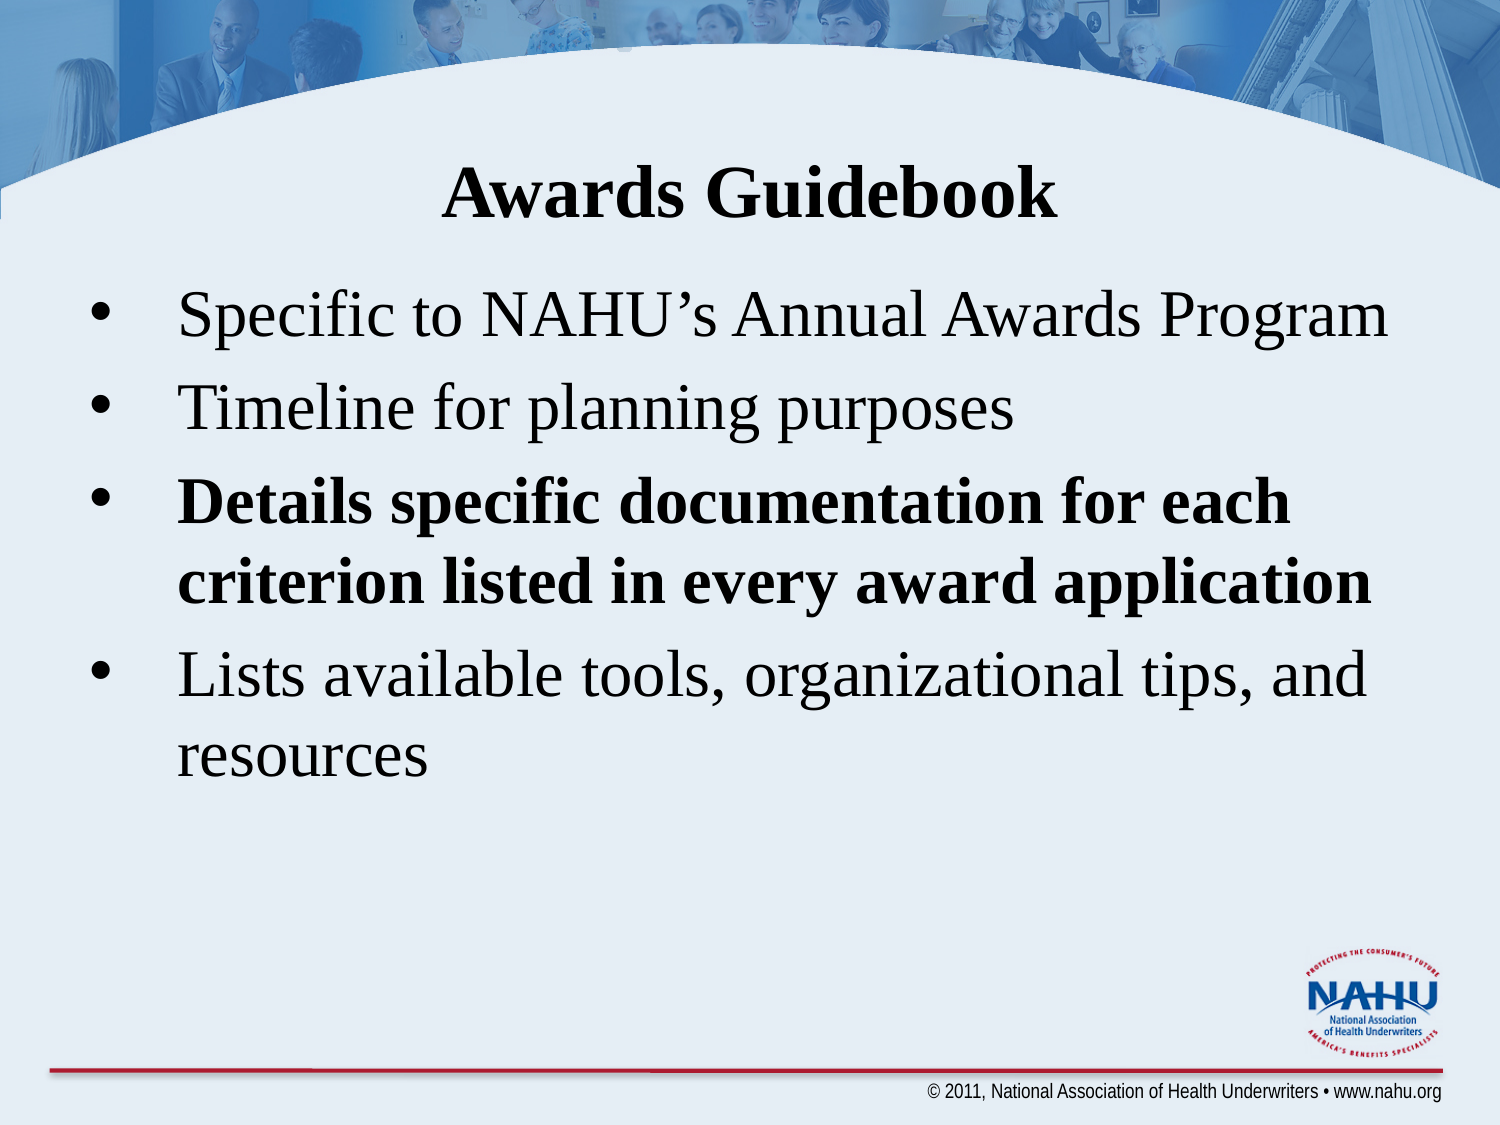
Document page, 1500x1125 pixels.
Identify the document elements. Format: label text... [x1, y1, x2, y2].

picture [0, 0, 1500, 1125]
title Awards Guidebook [37, 45, 1463, 233]
list Specific to NAHU’s Annual Awards Program Timeline for planning purposes Details specific documentation for each criterion listed in every award application Lists available tools, organizational tips, and resources [75, 262, 1425, 1005]
